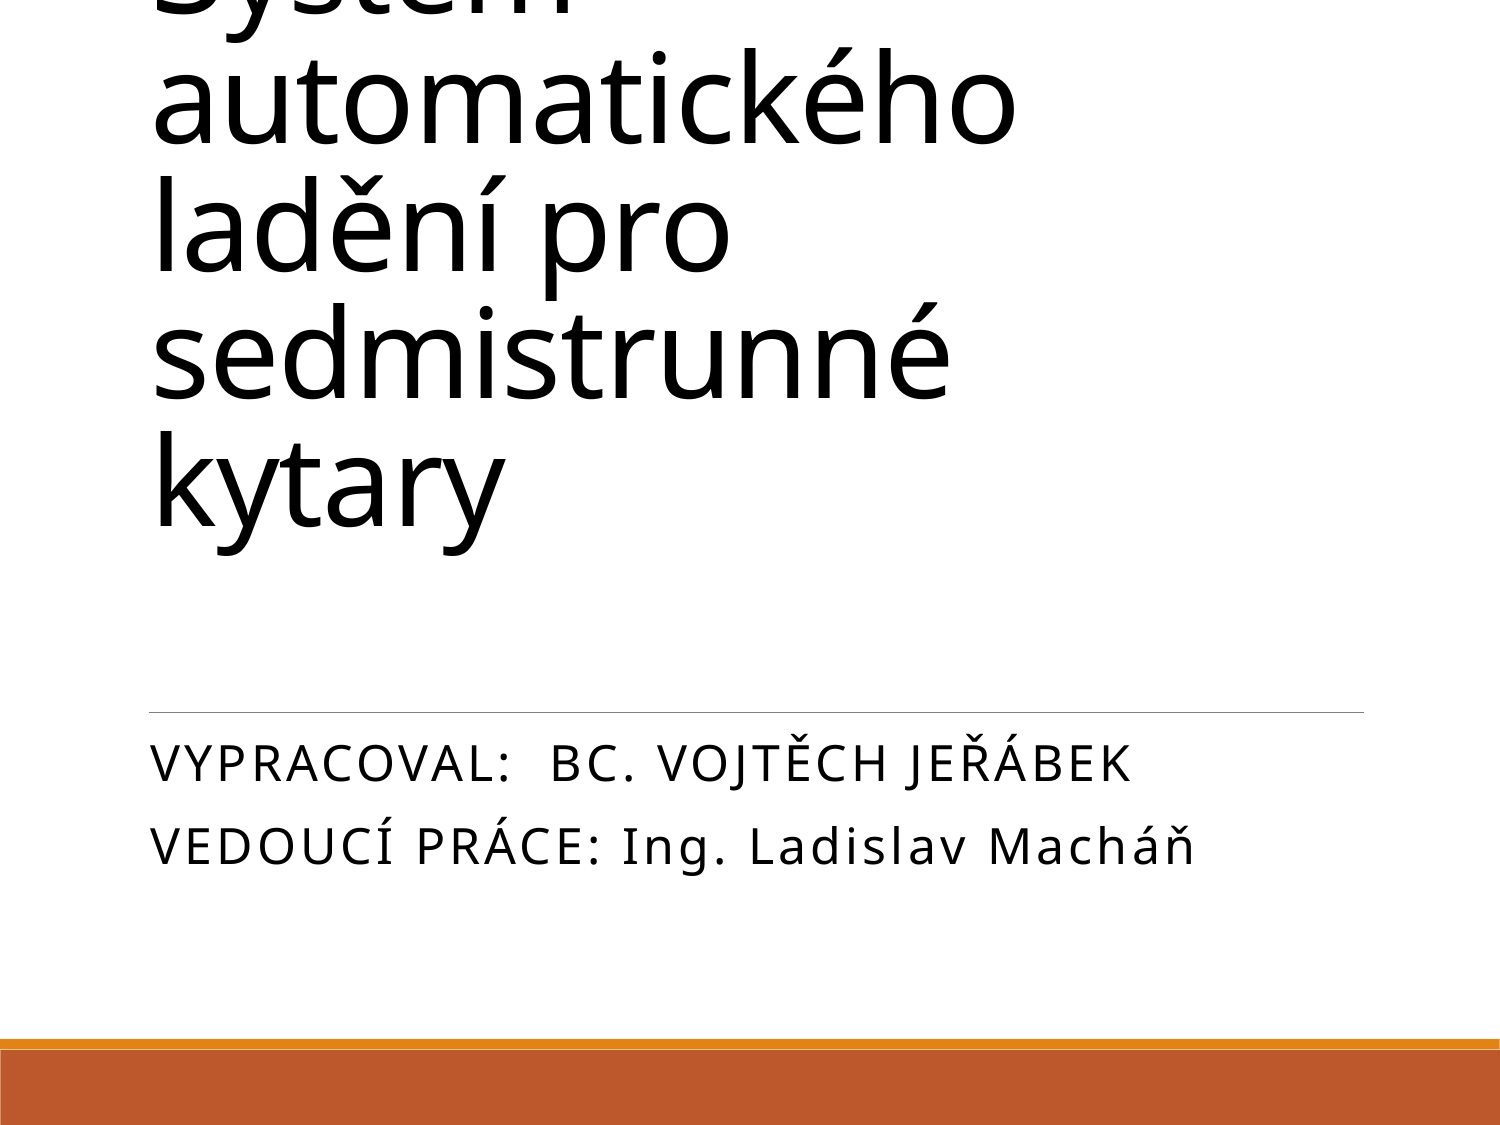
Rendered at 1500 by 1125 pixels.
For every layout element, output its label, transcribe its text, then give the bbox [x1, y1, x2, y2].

subtitle VYPRACOVAL: BC. VOJTĚCH JEŘÁBEK VEDOUCÍ PRÁCE: Ing. Ladislav Macháň [135, 730, 1373, 919]
title Systém automatického ladění pro sedmistrunné kytary [135, 124, 1373, 710]
